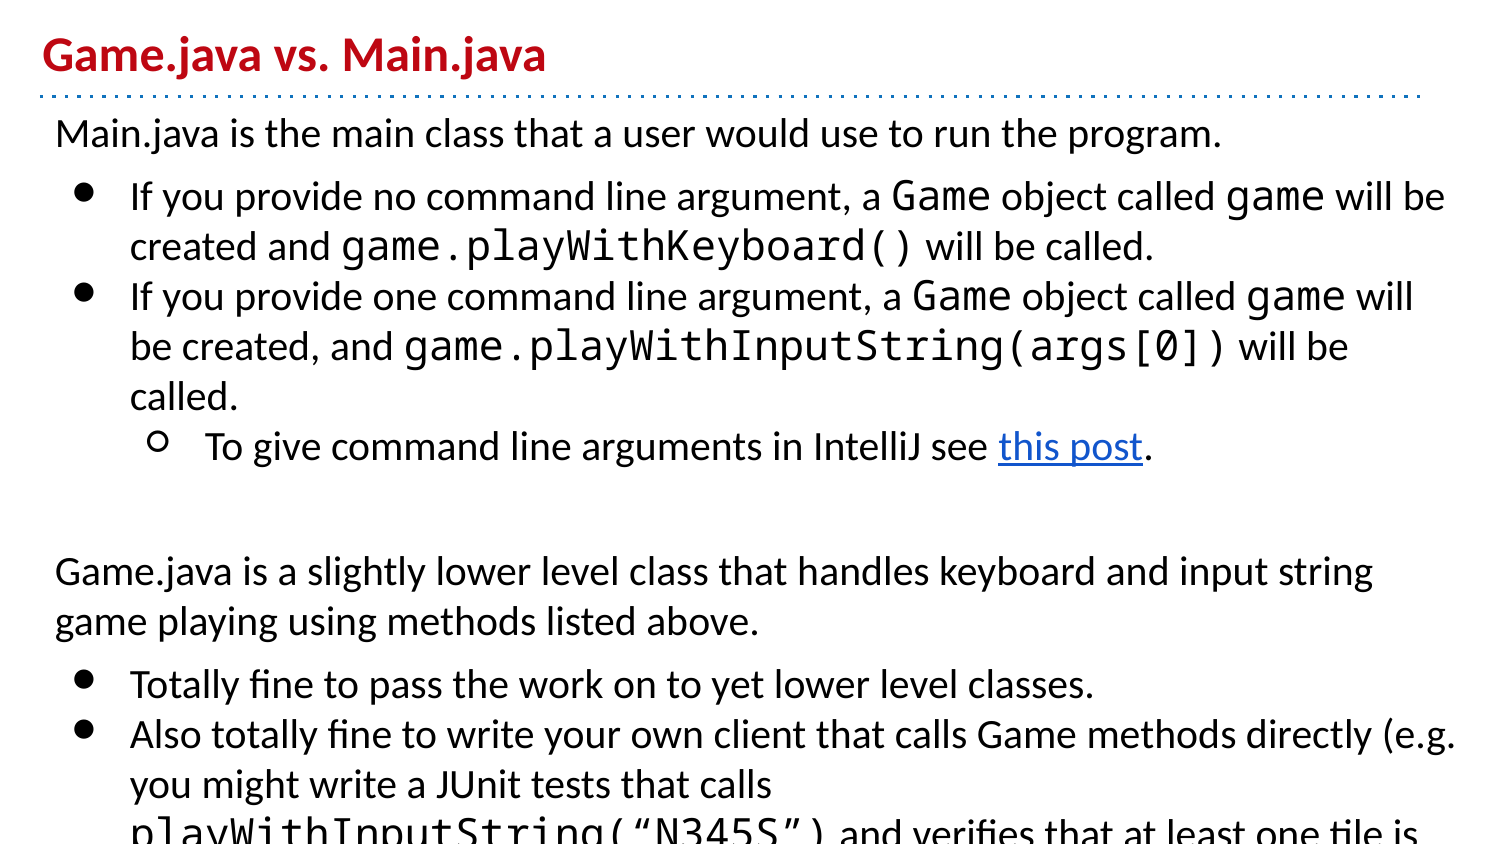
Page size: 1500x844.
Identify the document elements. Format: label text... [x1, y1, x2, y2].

list Main.java is the main class that a user would use to run the program. If you provide no command line argument, a Game object called game will be created and game.playWithKeyboard() will be called. If you provide one command line argument, a Game object called game will be created, and game.playWithInputString(args[0]) will be called. To give command line arguments in IntelliJ see this post. Game.java is a slightly lower level class that handles keyboard and input string game playing using methods listed above. Totally fine to pass the work on to yet lower level classes. Also totally fine to write your own client that calls Game methods directly (e.g. you might write a JUnit tests that calls playWithInputString(“N345S”) and verifies that at least one tile is not NOTHING). [39, 91, 1474, 778]
title Game.java vs. Main.java [27, 15, 1378, 97]
